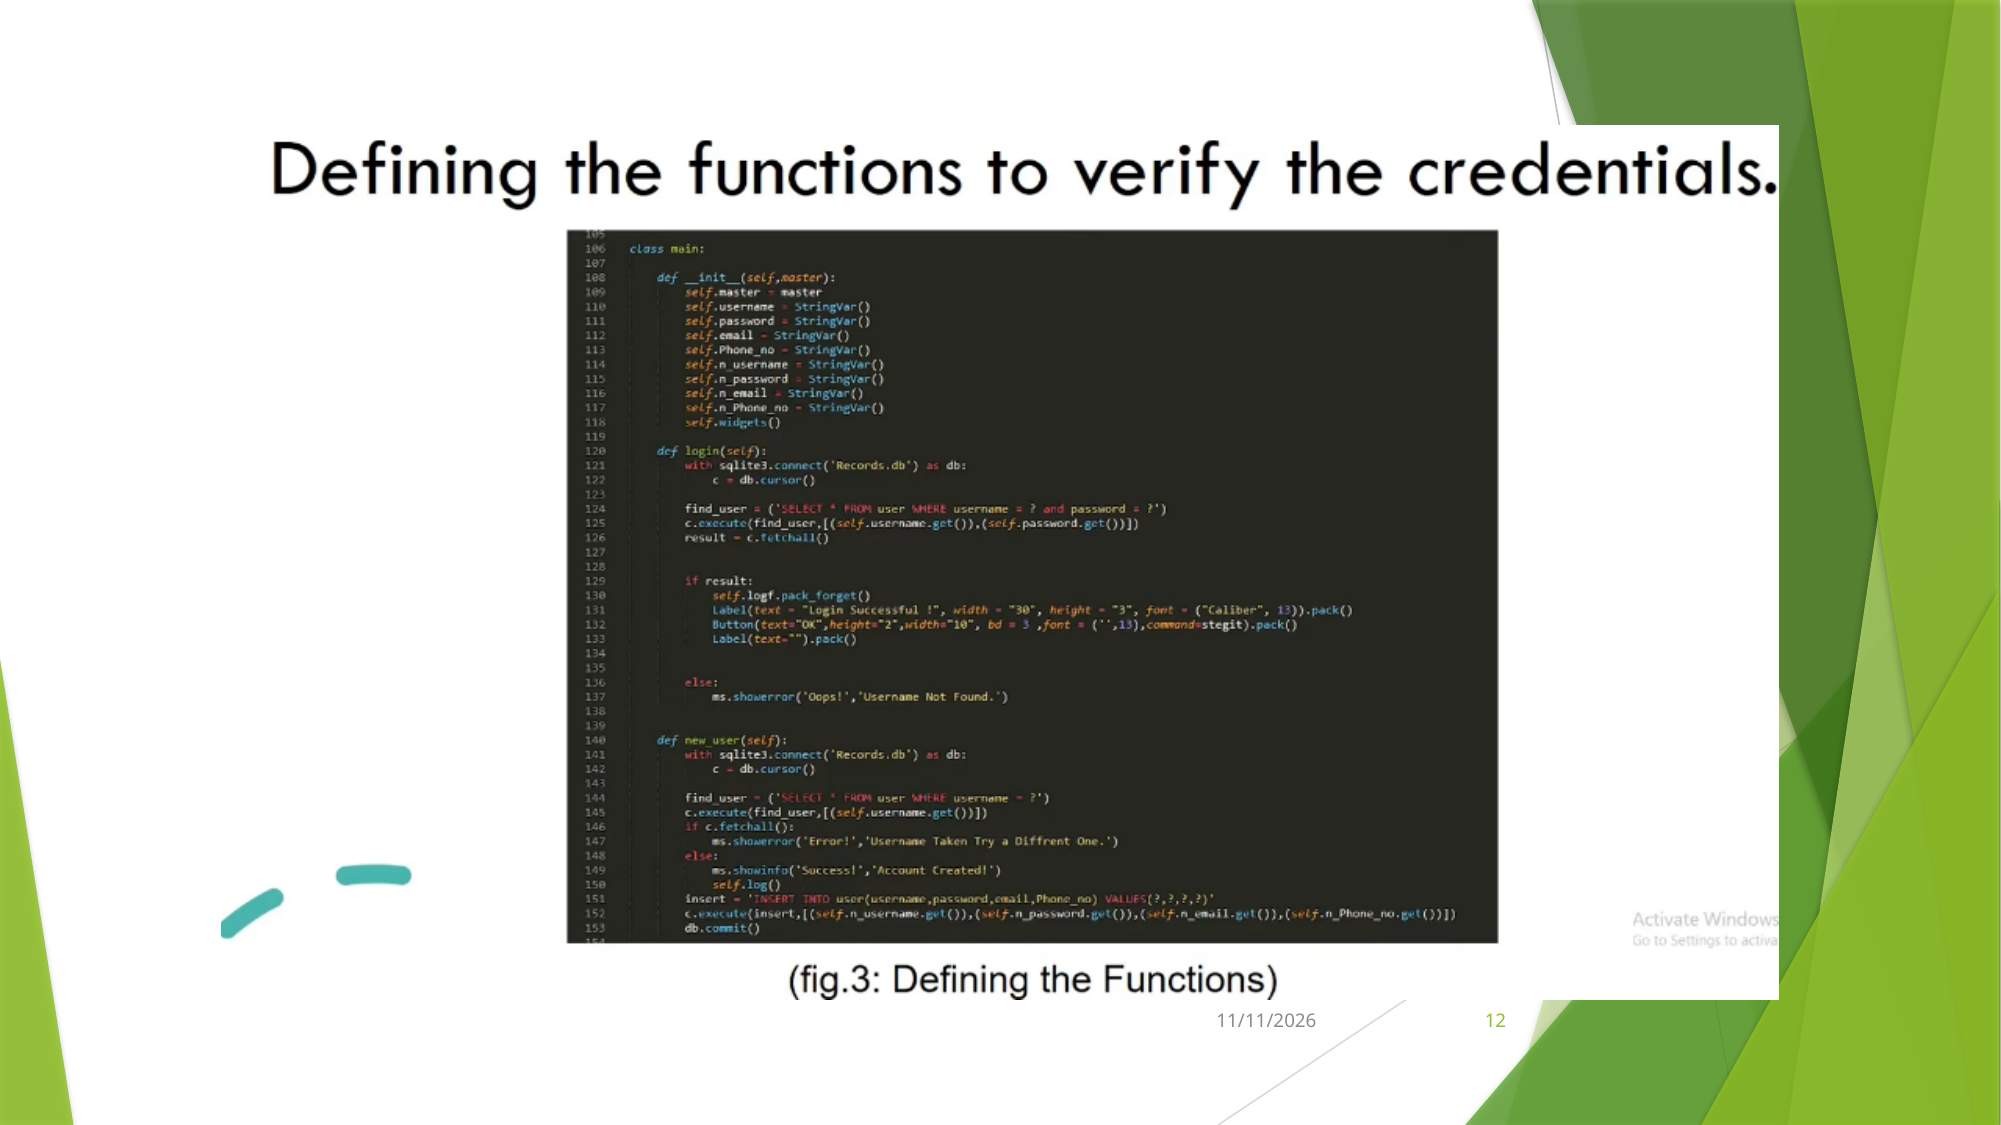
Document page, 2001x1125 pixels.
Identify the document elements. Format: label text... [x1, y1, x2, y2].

picture [221, 125, 1779, 1000]
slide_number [1181, 1007, 1332, 1051]
slide_number 12 [1409, 1007, 1522, 1051]
